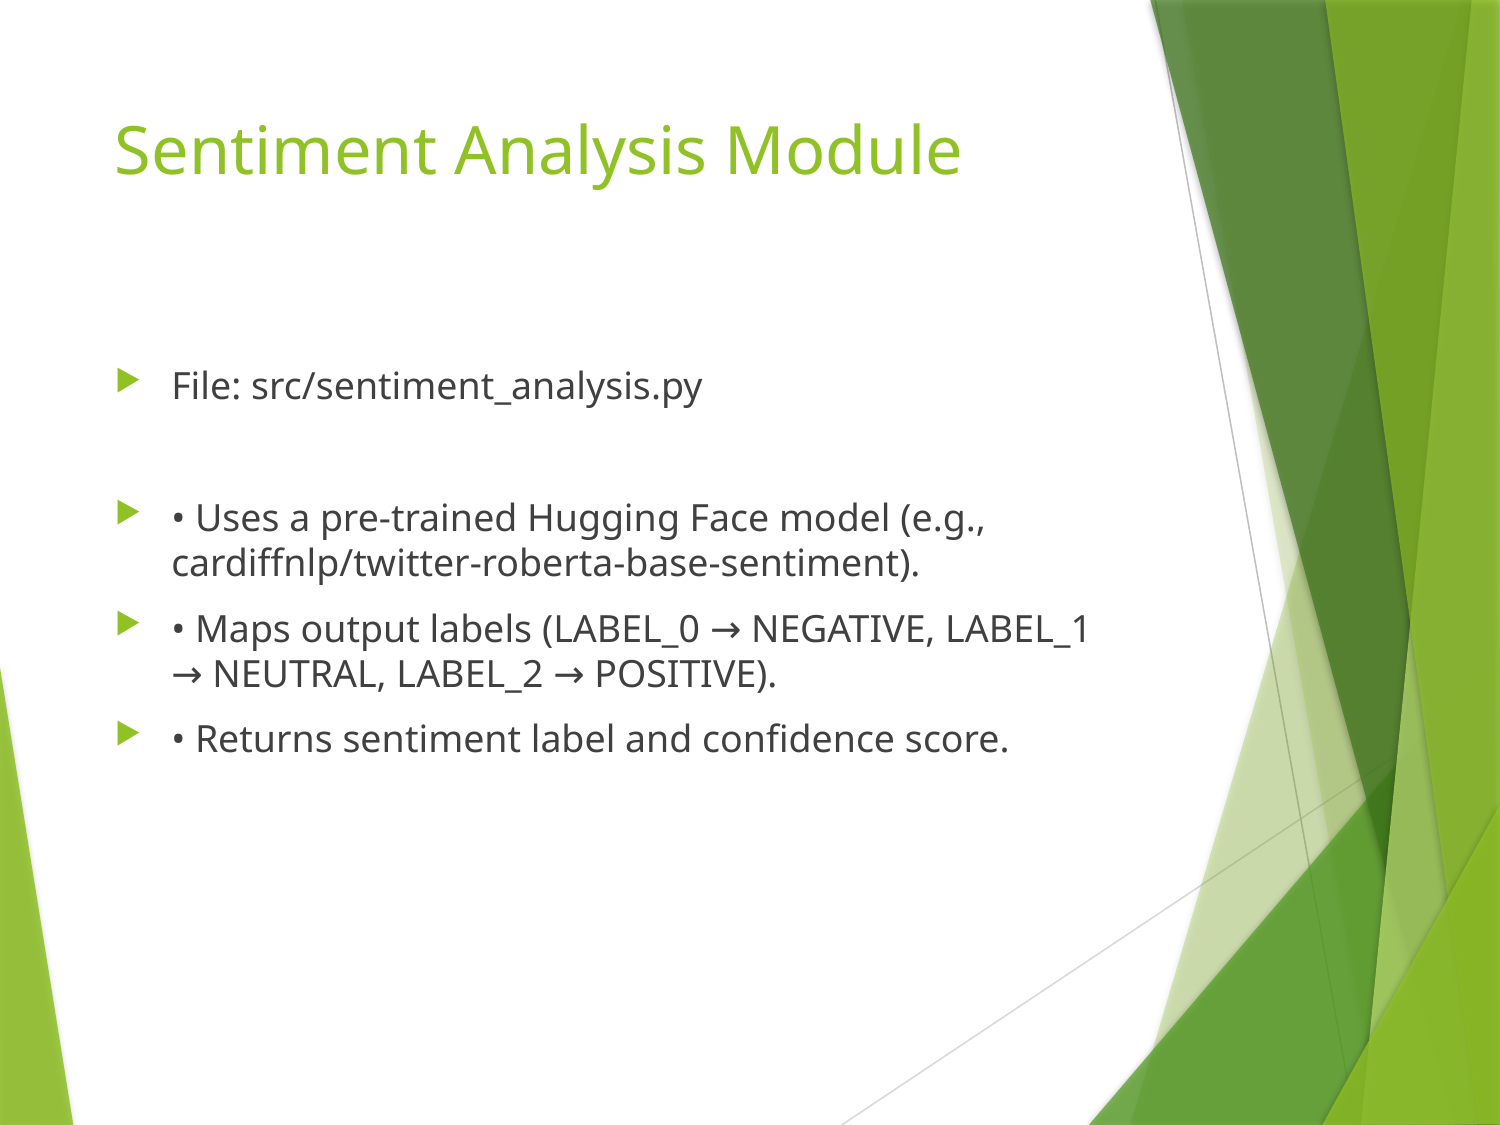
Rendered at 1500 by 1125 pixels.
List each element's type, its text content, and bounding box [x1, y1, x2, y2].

list File: src/sentiment_analysis.py • Uses a pre-trained Hugging Face model (e.g., cardiffnlp/twitter-roberta-base-sentiment). • Maps output labels (LABEL_0 → NEGATIVE, LABEL_1 → NEUTRAL, LABEL_2 → POSITIVE). • Returns sentiment label and confidence score. [99, 354, 1142, 992]
title Sentiment Analysis Module [99, 99, 1142, 317]
